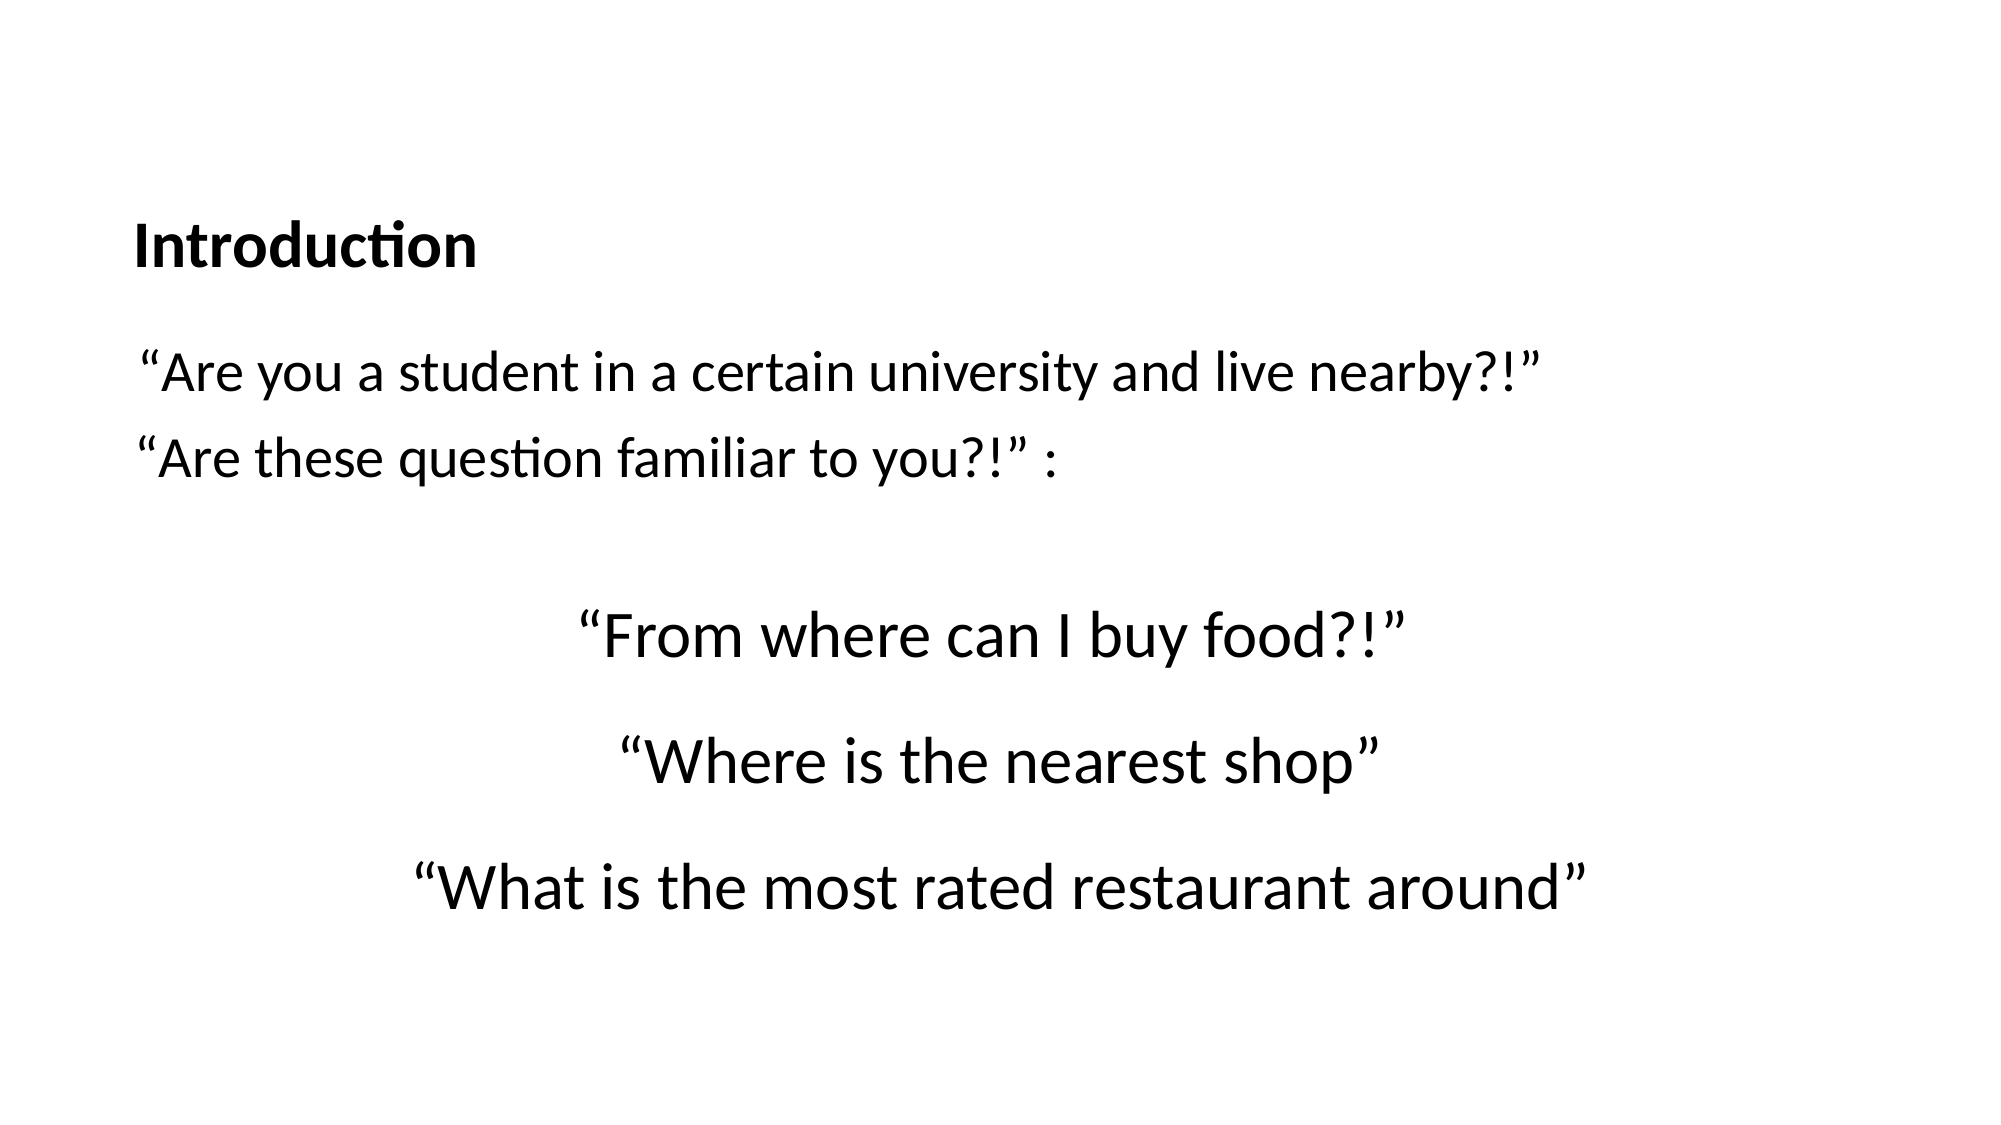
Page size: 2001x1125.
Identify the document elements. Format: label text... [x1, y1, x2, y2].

text_box “Where is the nearest shop” [602, 709, 1398, 805]
text_box “What is the most rated restaurant around” [395, 836, 1605, 931]
text_box “Are you a student in a certain university and live nearby?!” [122, 325, 1573, 411]
text_box “Are these question familiar to you?!” : [119, 411, 1075, 497]
text_box “From where can I buy food?!” [560, 583, 1439, 678]
text_box Introduction [118, 192, 494, 288]
